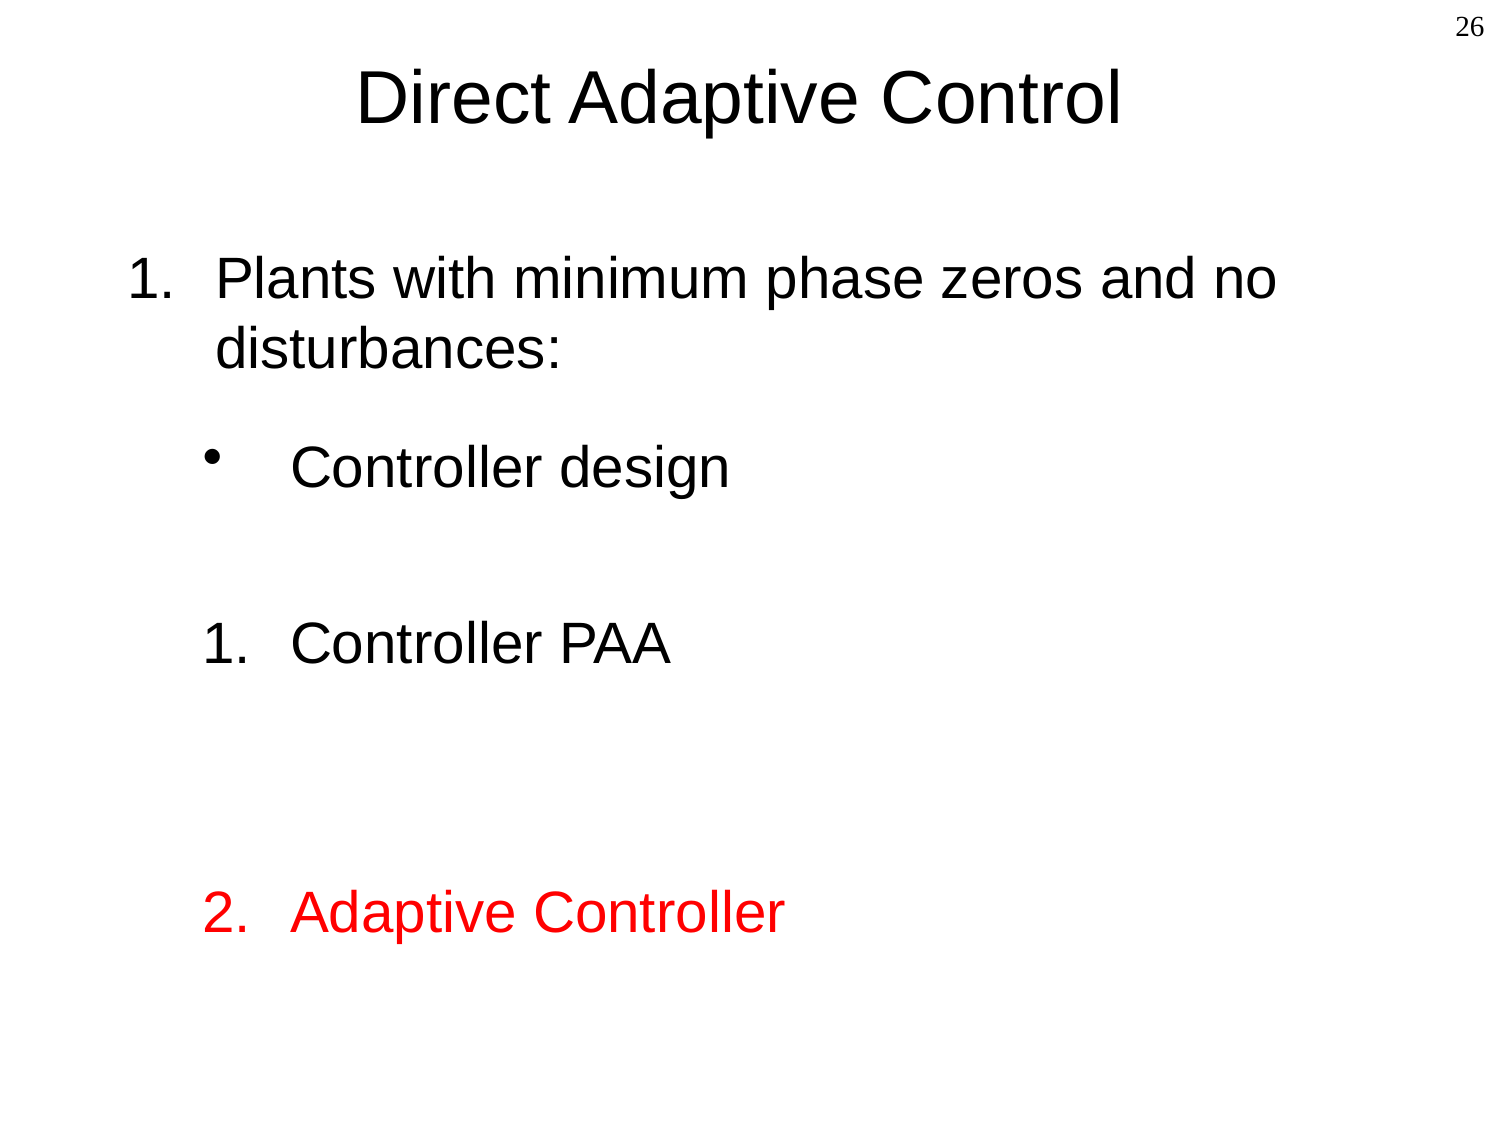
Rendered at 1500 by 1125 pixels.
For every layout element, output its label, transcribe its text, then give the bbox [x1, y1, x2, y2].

title Direct Adaptive Control [112, 0, 1388, 162]
list Plants with minimum phase zeros and no disturbances: Controller design Controller PAA Adaptive Controller [112, 162, 1388, 1001]
slide_number 26 [1388, 0, 1500, 76]
